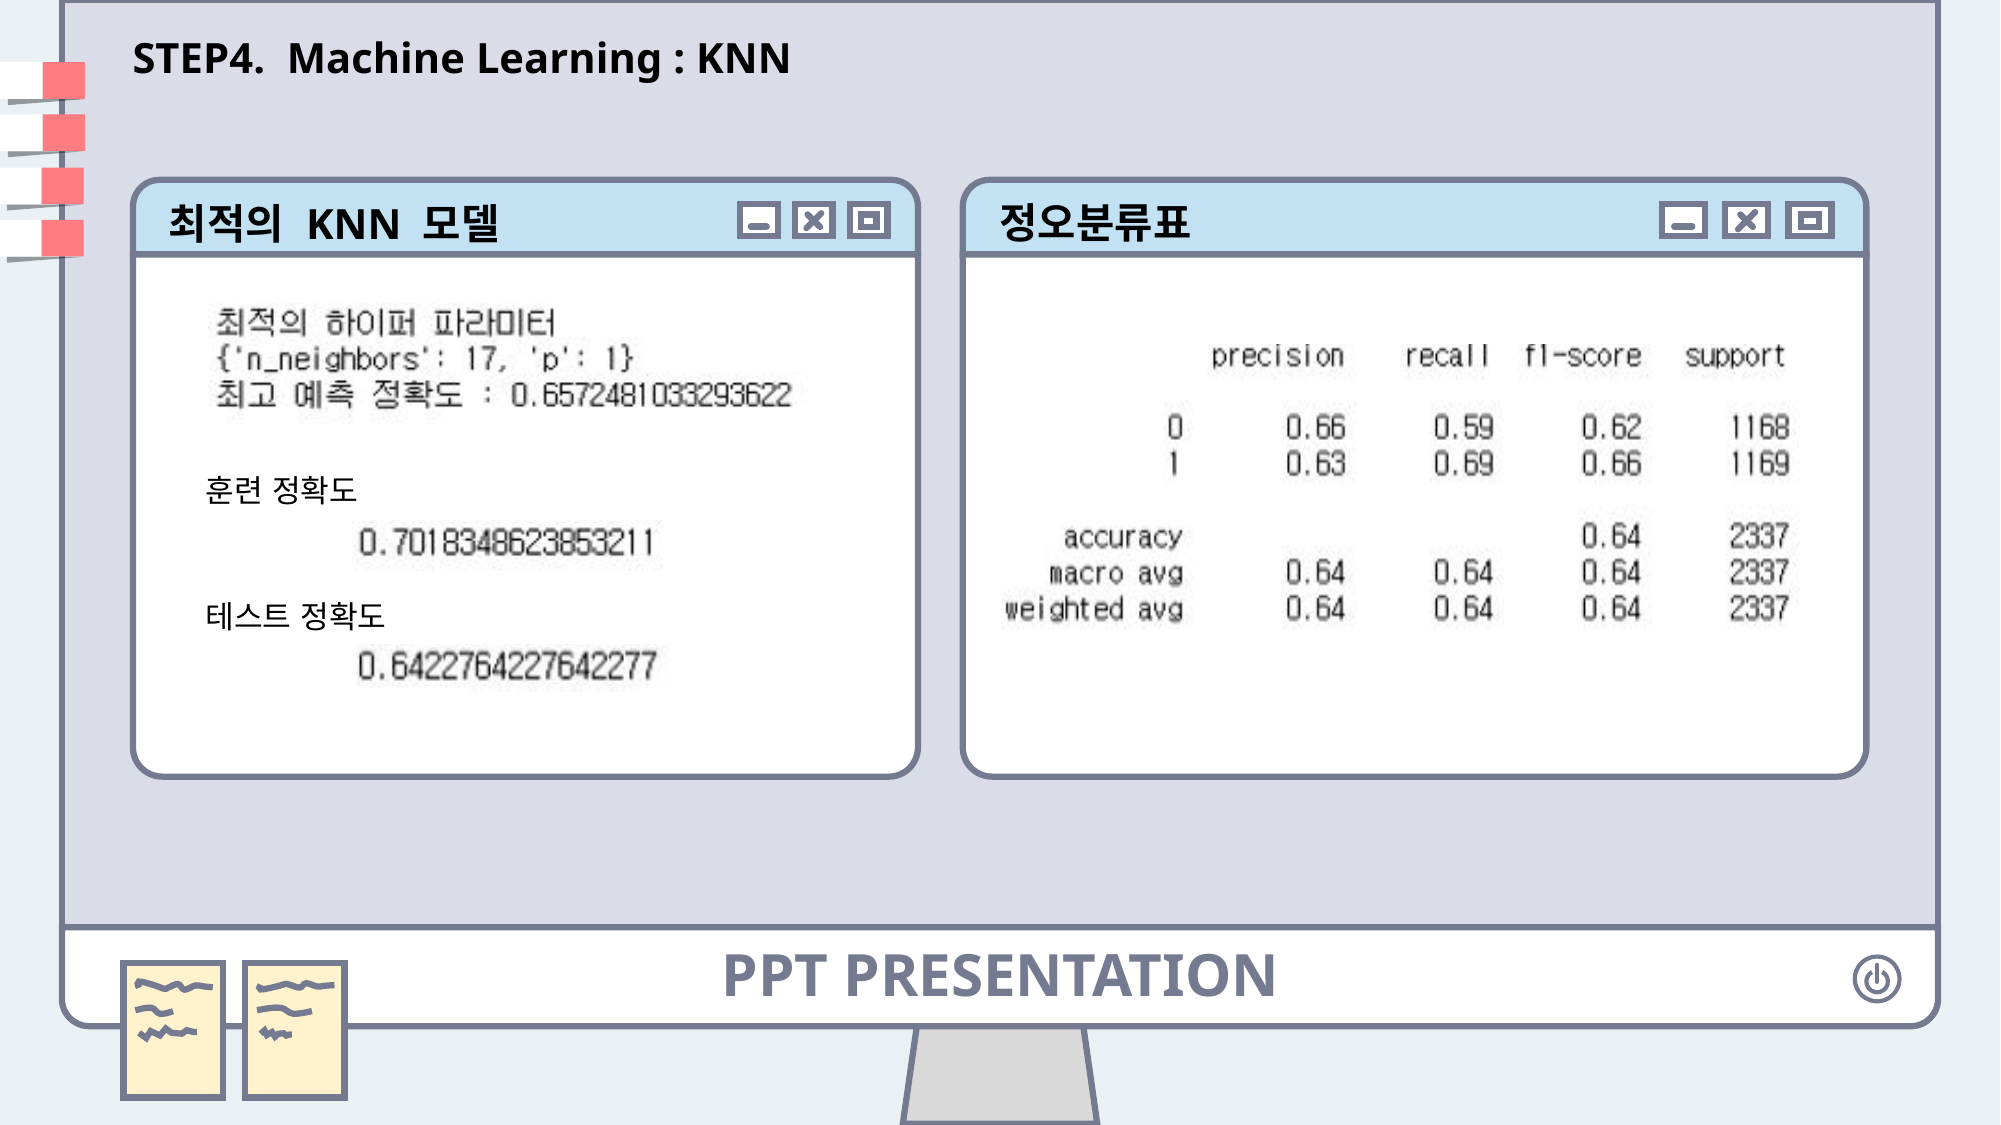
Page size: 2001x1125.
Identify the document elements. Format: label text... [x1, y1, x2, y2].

text_box PPT PRESENTATION [60, 926, 1940, 1028]
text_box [132, 179, 918, 777]
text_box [0, 114, 85, 158]
text_box [901, 1028, 1099, 1125]
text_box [0, 219, 84, 263]
text_box [61, 0, 1939, 926]
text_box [1854, 956, 1900, 1002]
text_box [0, 167, 84, 211]
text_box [962, 179, 1867, 777]
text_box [123, 962, 223, 1098]
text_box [245, 962, 345, 1098]
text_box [0, 62, 85, 106]
text_box STEP4. Machine Learning : KNN [117, 24, 1304, 89]
